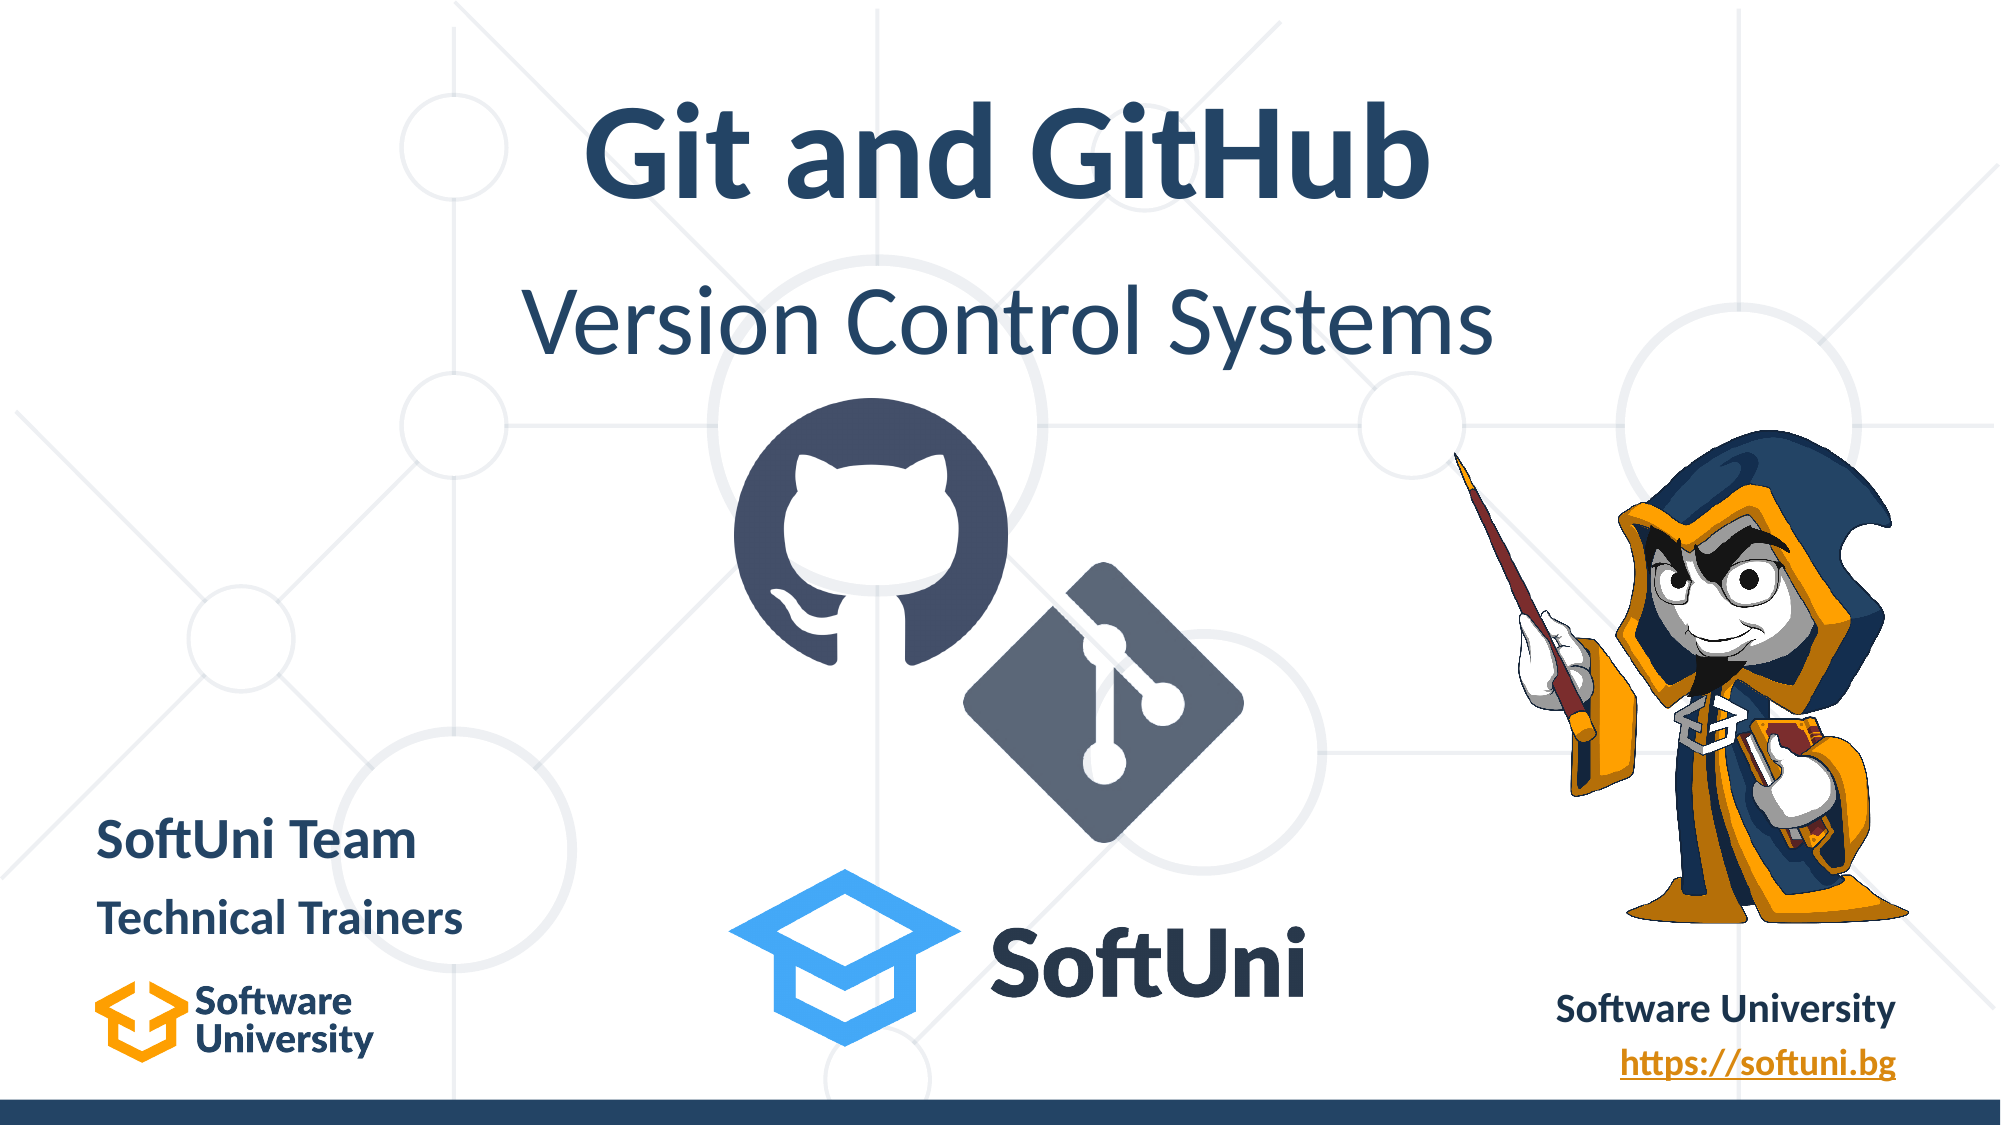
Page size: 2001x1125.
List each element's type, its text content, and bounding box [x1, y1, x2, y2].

subtitle Version Control Systems [109, 242, 1909, 388]
title Git and GitHub [109, 70, 1909, 216]
picture [733, 398, 1244, 844]
list https://softuni.bg [1417, 1030, 1903, 1089]
list Software University [1417, 973, 1903, 1030]
picture [83, 970, 384, 1074]
picture [709, 850, 1325, 1064]
picture [1451, 428, 1910, 924]
list SoftUni Team [90, 795, 580, 871]
list Technical Trainers [90, 876, 580, 950]
